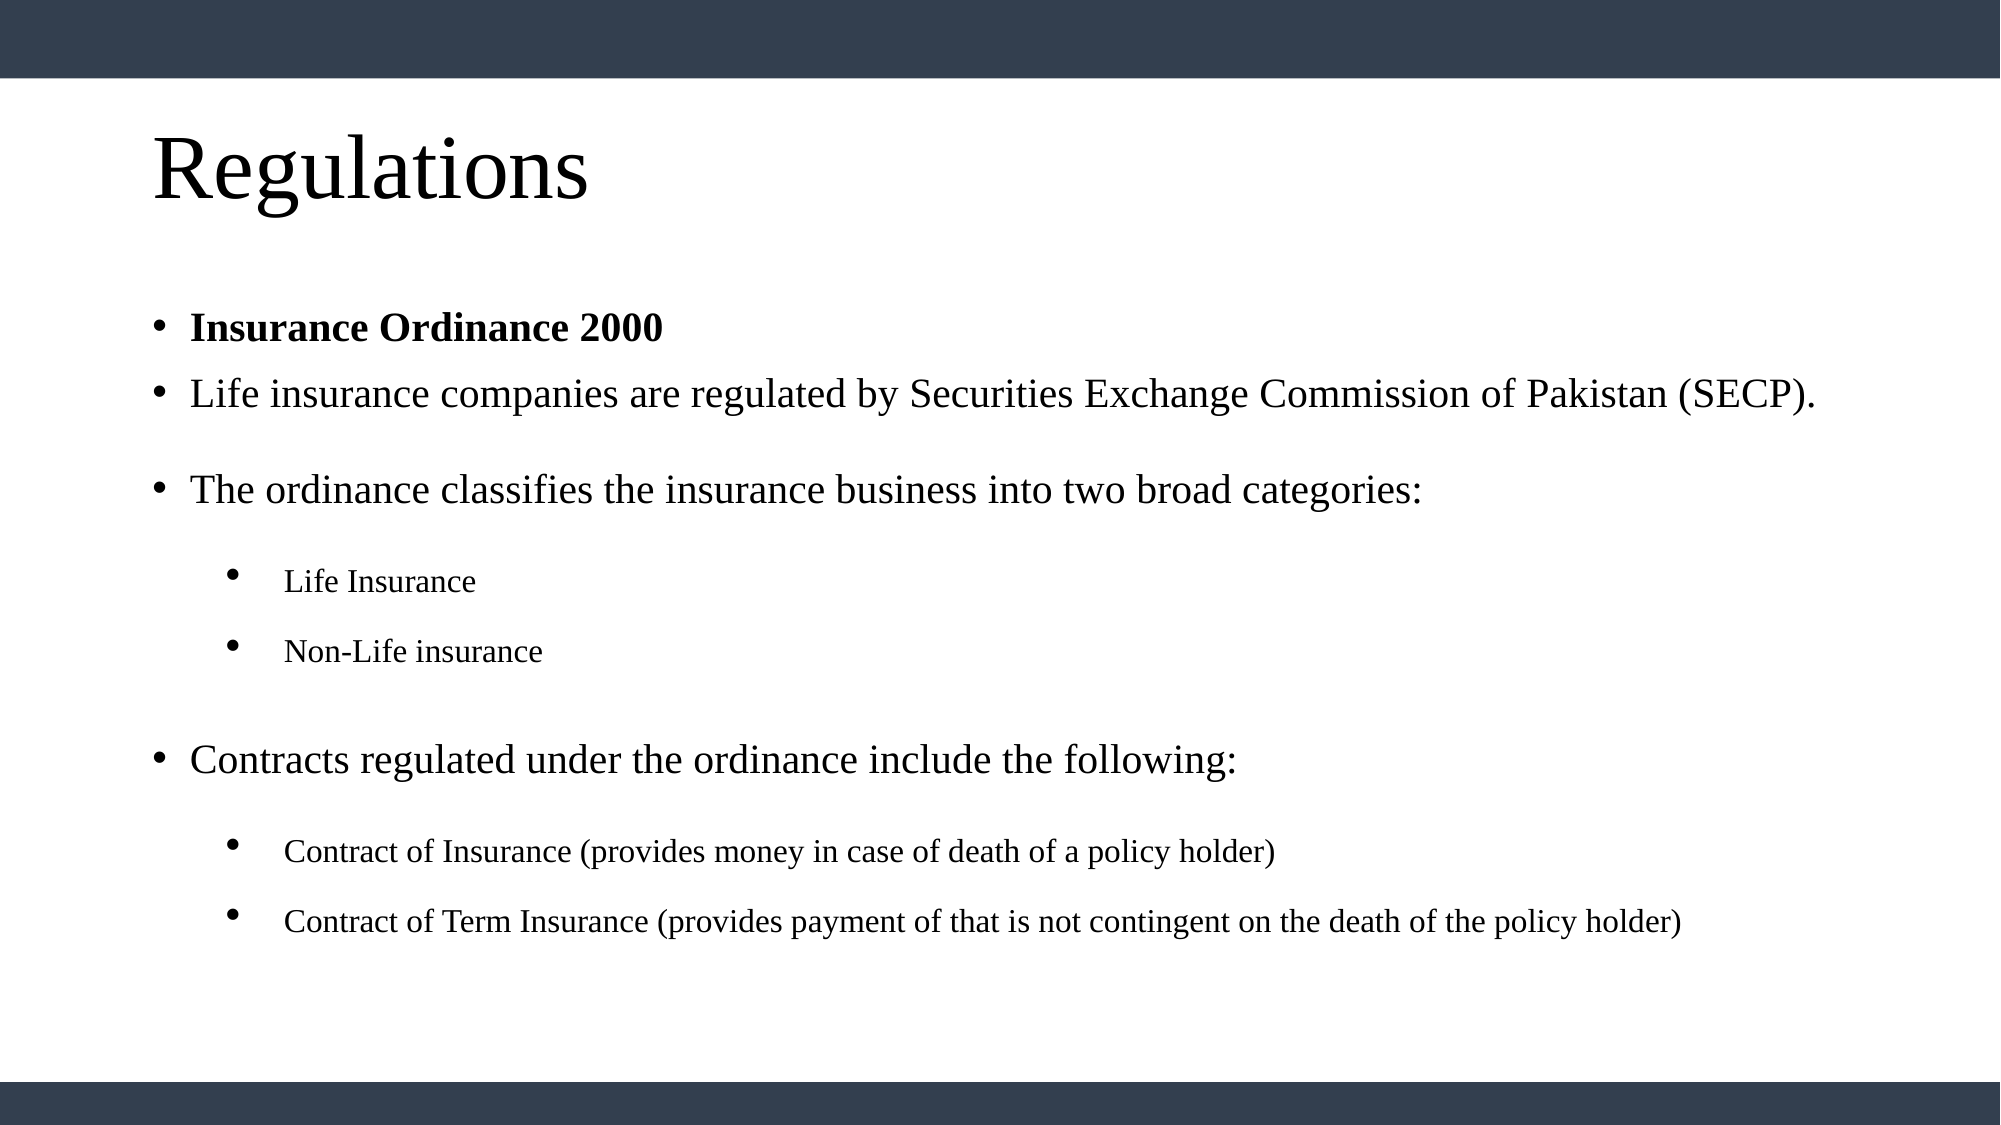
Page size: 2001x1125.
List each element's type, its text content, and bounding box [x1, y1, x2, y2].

list Insurance Ordinance 2000 Life insurance companies are regulated by Securities Exchange Commission of Pakistan (SECP). The ordinance classifies the insurance business into two broad categories: Life Insurance Non-Life insurance Contracts regulated under the ordinance include the following: Contract of Insurance (provides money in case of death of a policy holder) Contract of Term Insurance (provides payment of that is not contingent on the death of the policy holder) [137, 297, 1863, 1012]
title Regulations [137, 59, 1863, 278]
